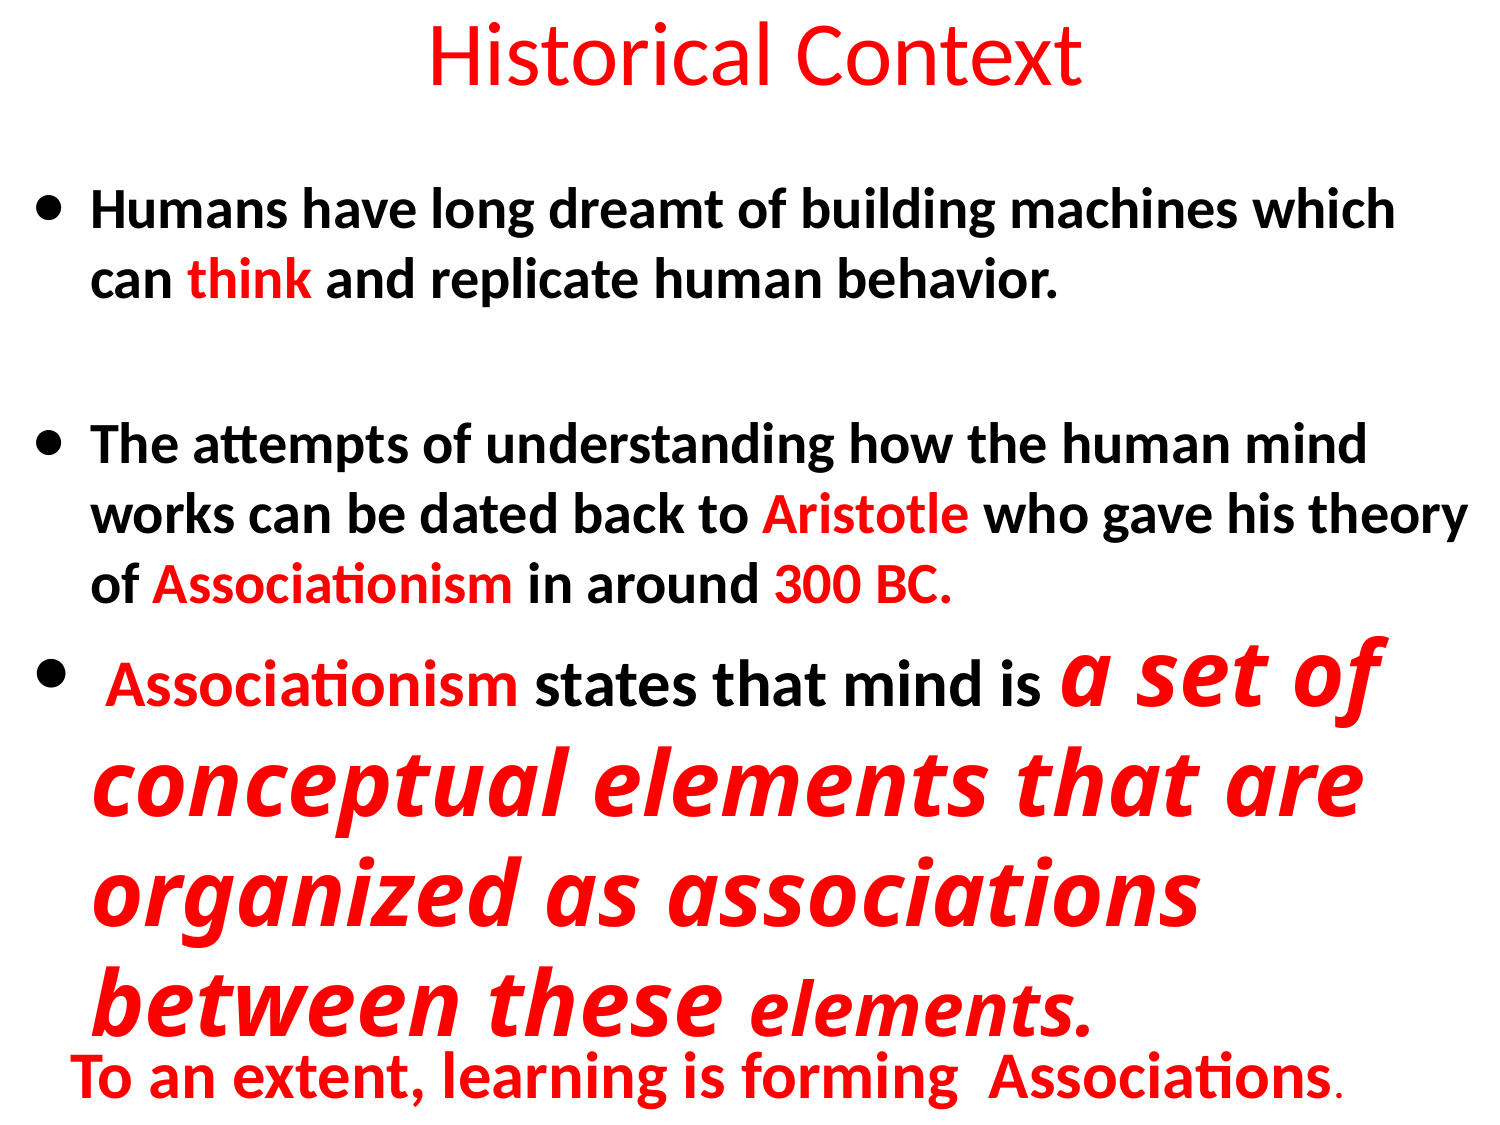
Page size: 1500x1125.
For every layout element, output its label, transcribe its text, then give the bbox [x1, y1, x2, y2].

list Humans have long dreamt of building machines which can think and replicate human behavior. The attempts of understanding how the human mind works can be dated back to Aristotle who gave his theory of Associationism in around 300 BC. Associationism states that mind is a set of conceptual elements that are organized as associations between these elements. [0, 50, 1500, 710]
title Historical Context [137, 0, 1375, 50]
text_box To an extent, learning is forming Associations. [55, 1024, 1360, 1120]
